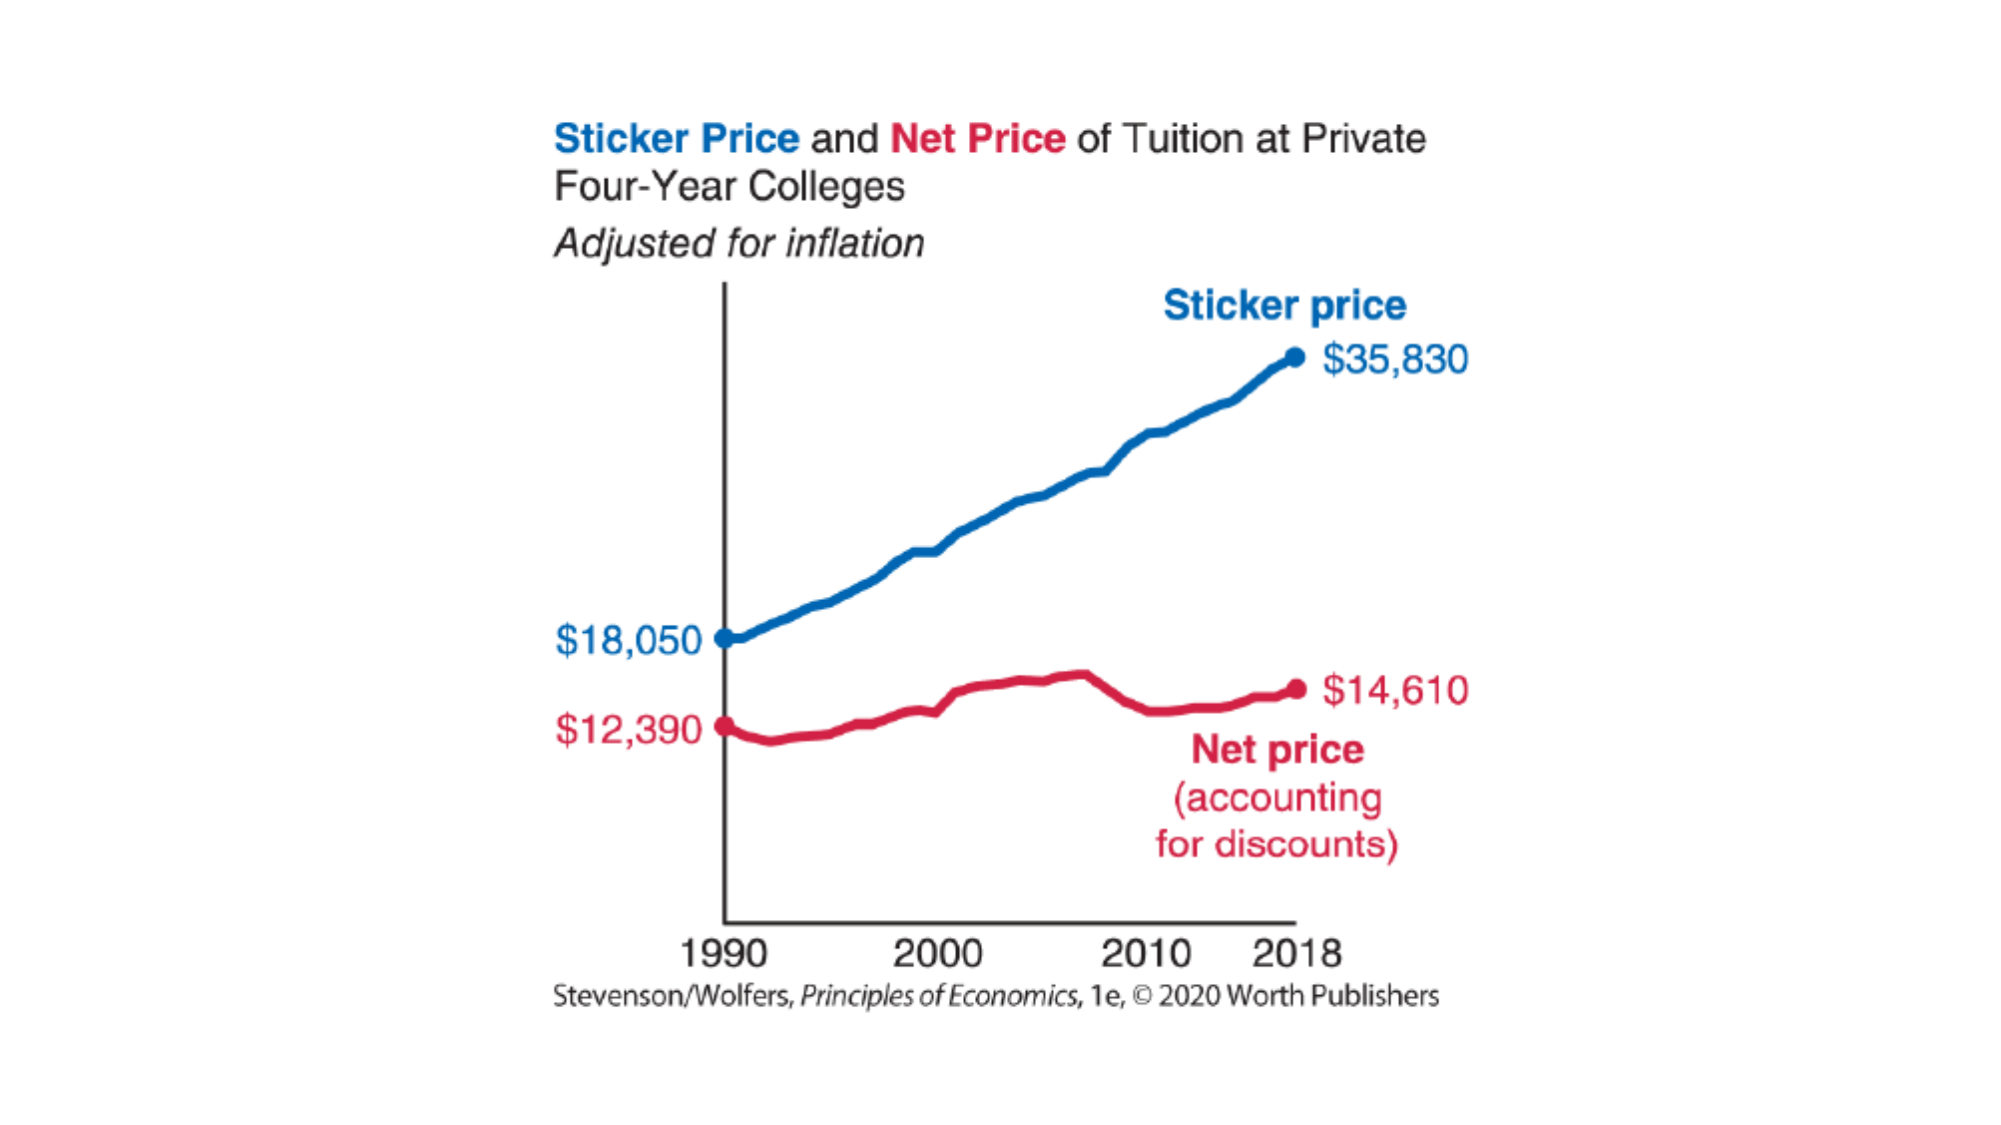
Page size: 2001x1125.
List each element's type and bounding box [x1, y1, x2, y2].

picture [471, 109, 1529, 1043]
